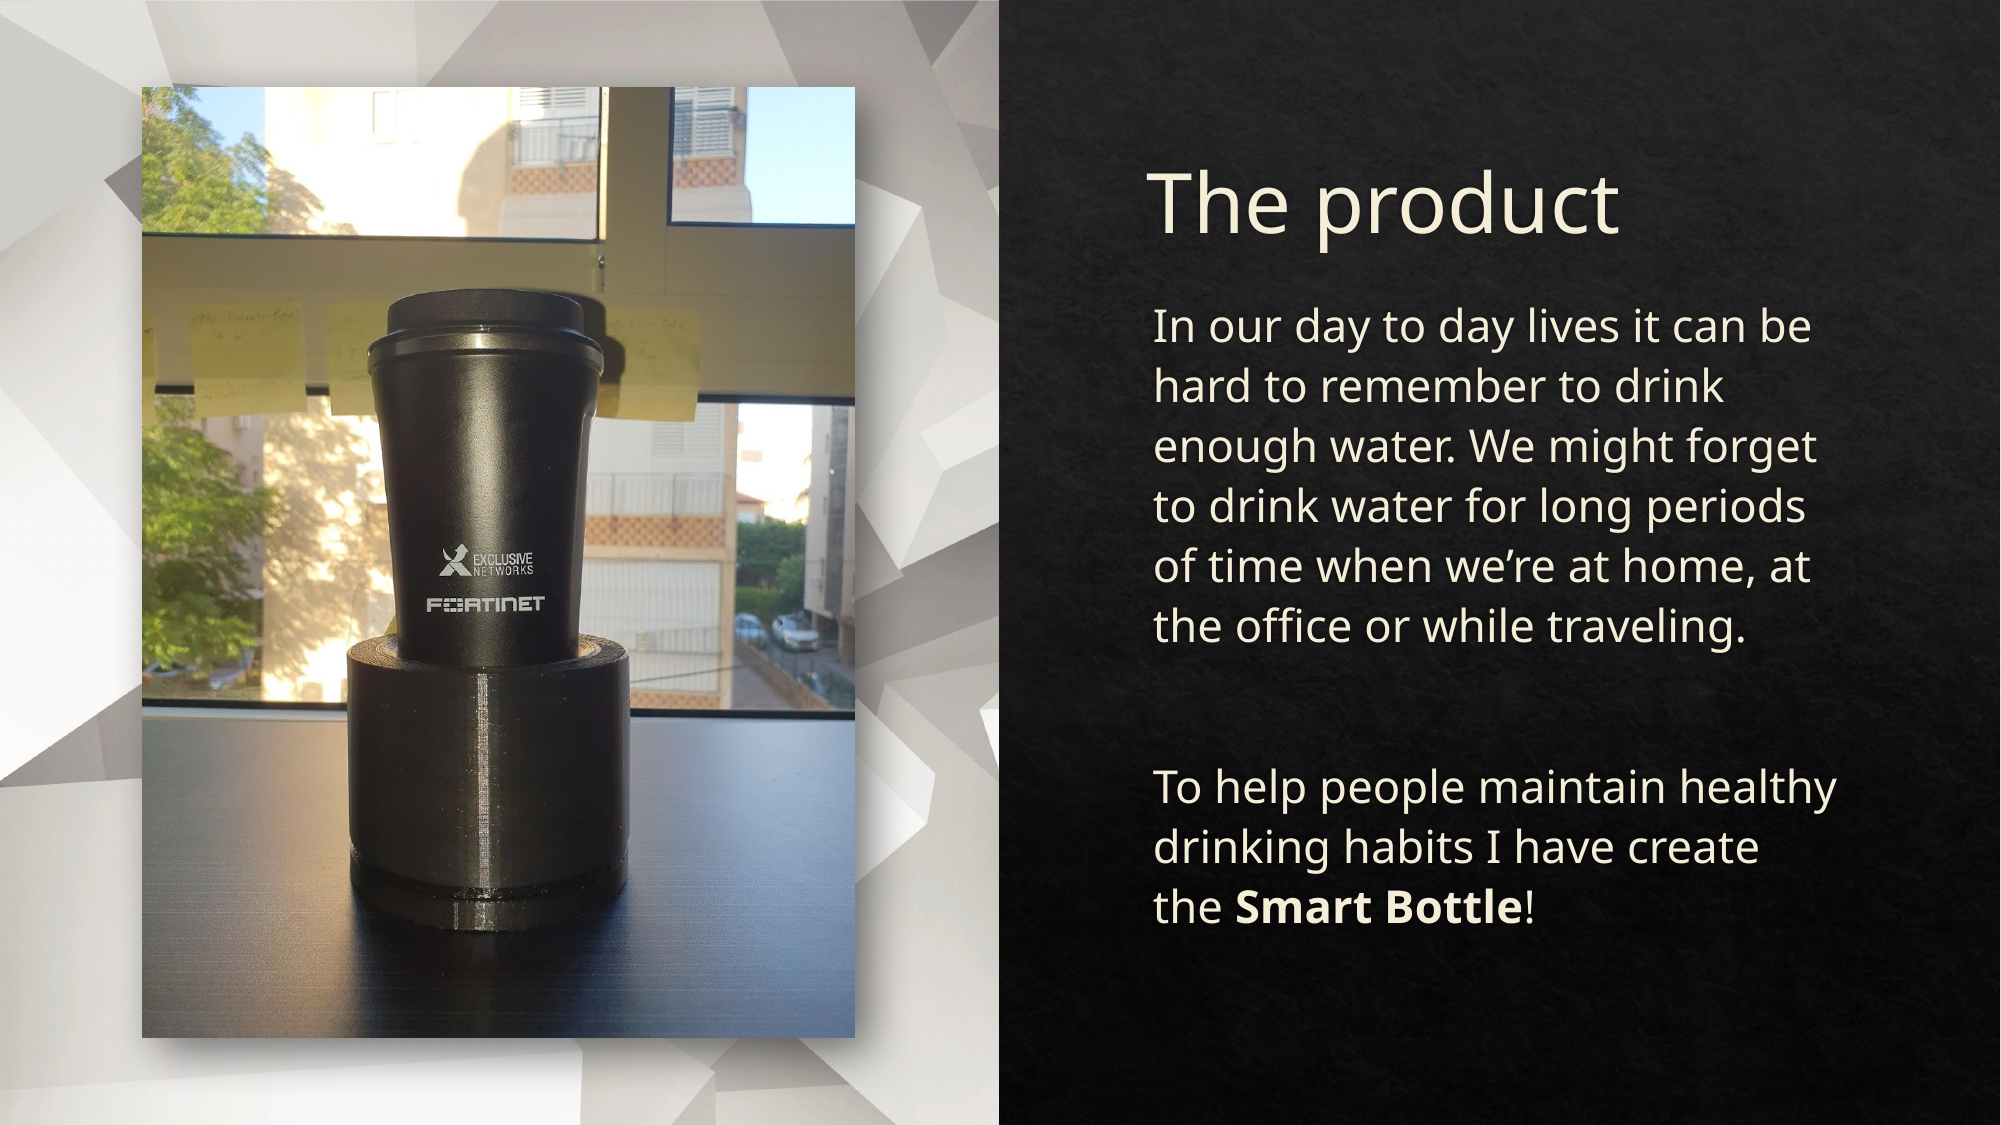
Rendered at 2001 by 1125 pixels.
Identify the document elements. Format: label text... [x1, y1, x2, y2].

title The product [1131, 99, 1877, 260]
list In our day to day lives it can be hard to remember to drink enough water. We might forget to drink water for long periods of time when we’re at home, at the office or while traveling. To help people maintain healthy drinking habits I have create the Smart Bottle! [1131, 284, 1855, 950]
picture [0, 0, 999, 1125]
